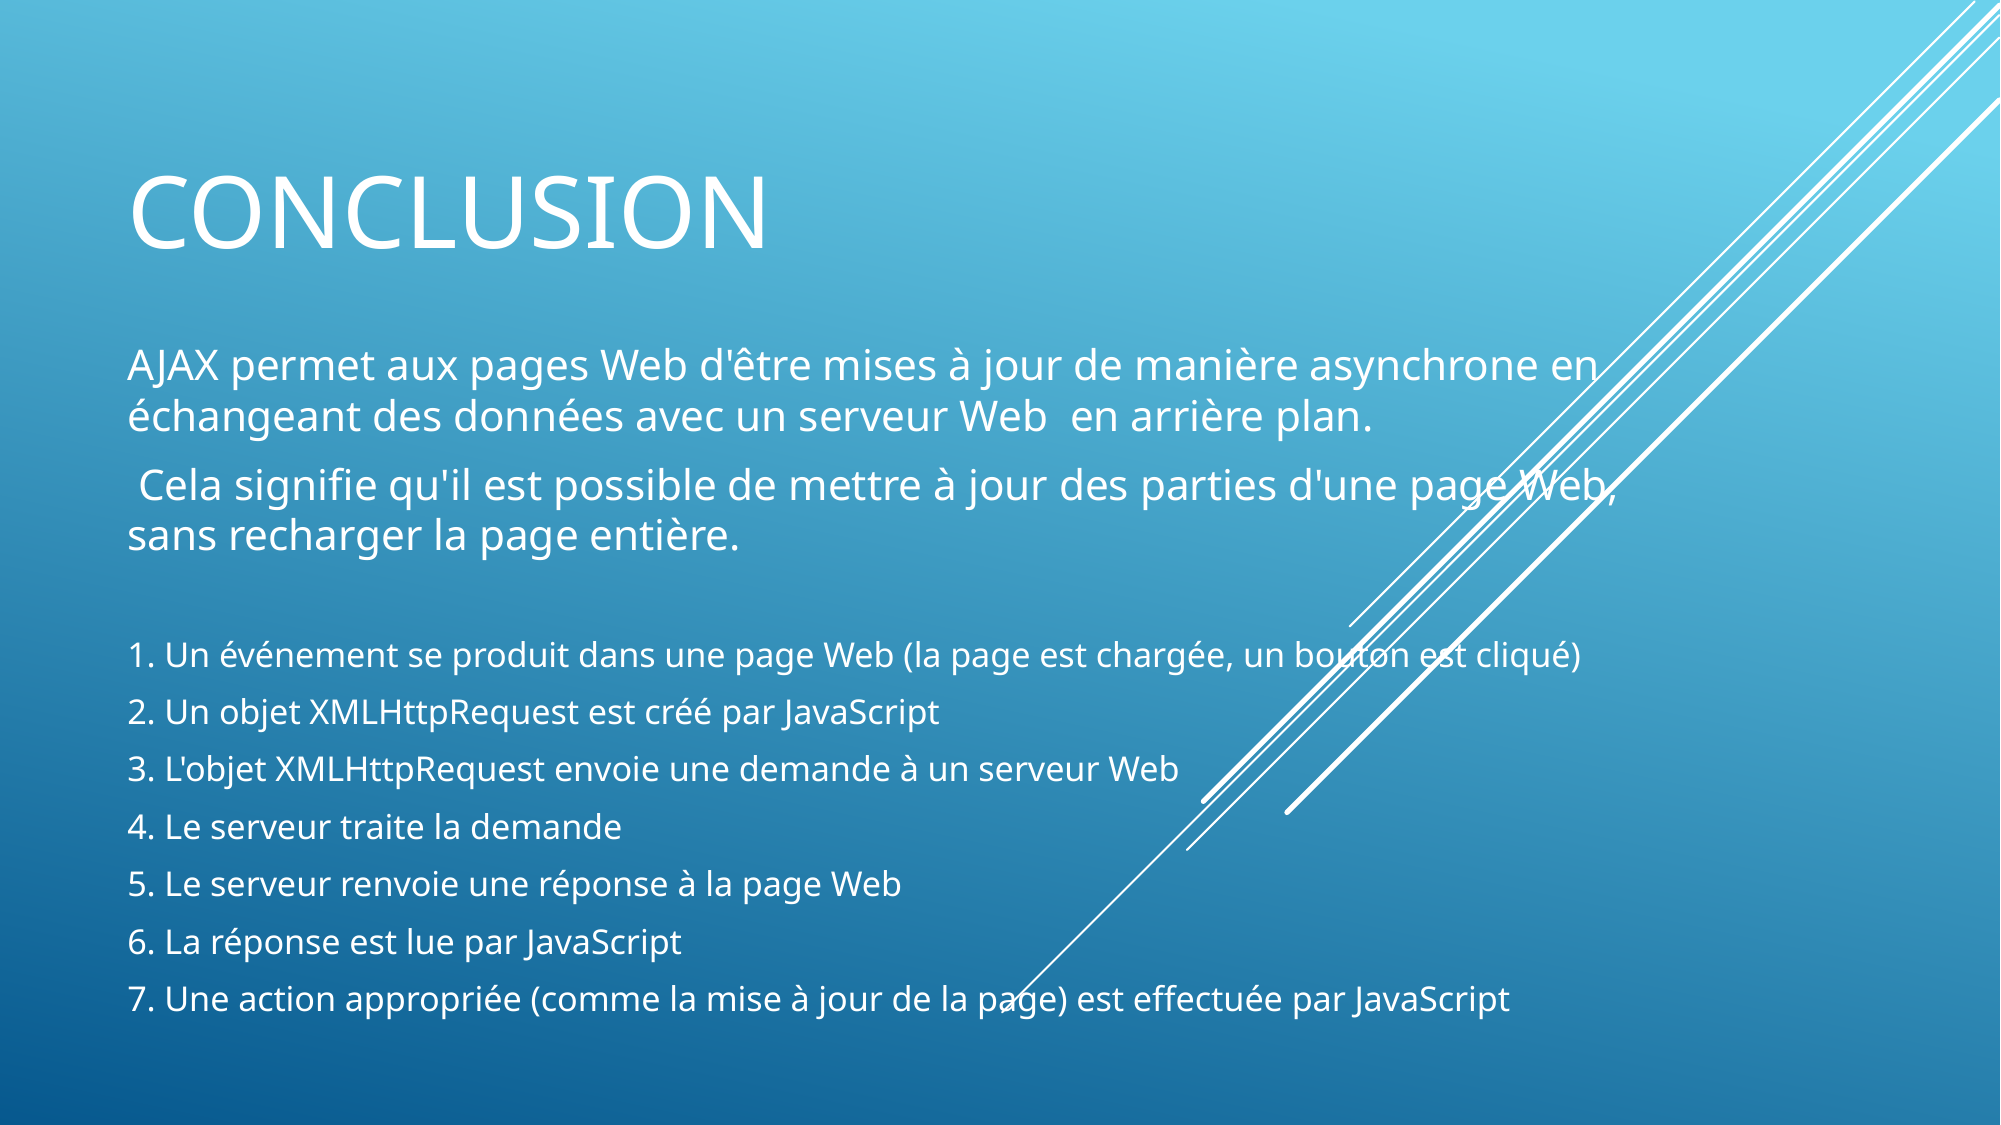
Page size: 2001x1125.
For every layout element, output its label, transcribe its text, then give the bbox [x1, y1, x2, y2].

title Conclusion [112, 129, 1425, 277]
subtitle AJAX permet aux pages Web d'être mises à jour de manière asynchrone en échangeant des données avec un serveur Web en arrière plan. Cela signifie qu'il est possible de mettre à jour des parties d'une page Web, sans recharger la page entière. 1. Un événement se produit dans une page Web (la page est chargée, un bouton est cliqué) 2. Un objet XMLHttpRequest est créé par JavaScript 3. L'objet XMLHttpRequest envoie une demande à un serveur Web 4. Le serveur traite la demande 5. Le serveur renvoie une réponse à la page Web 6. La réponse est lue par JavaScript 7. Une action appropriée (comme la mise à jour de la page) est effectuée par JavaScript [112, 330, 1713, 1029]
